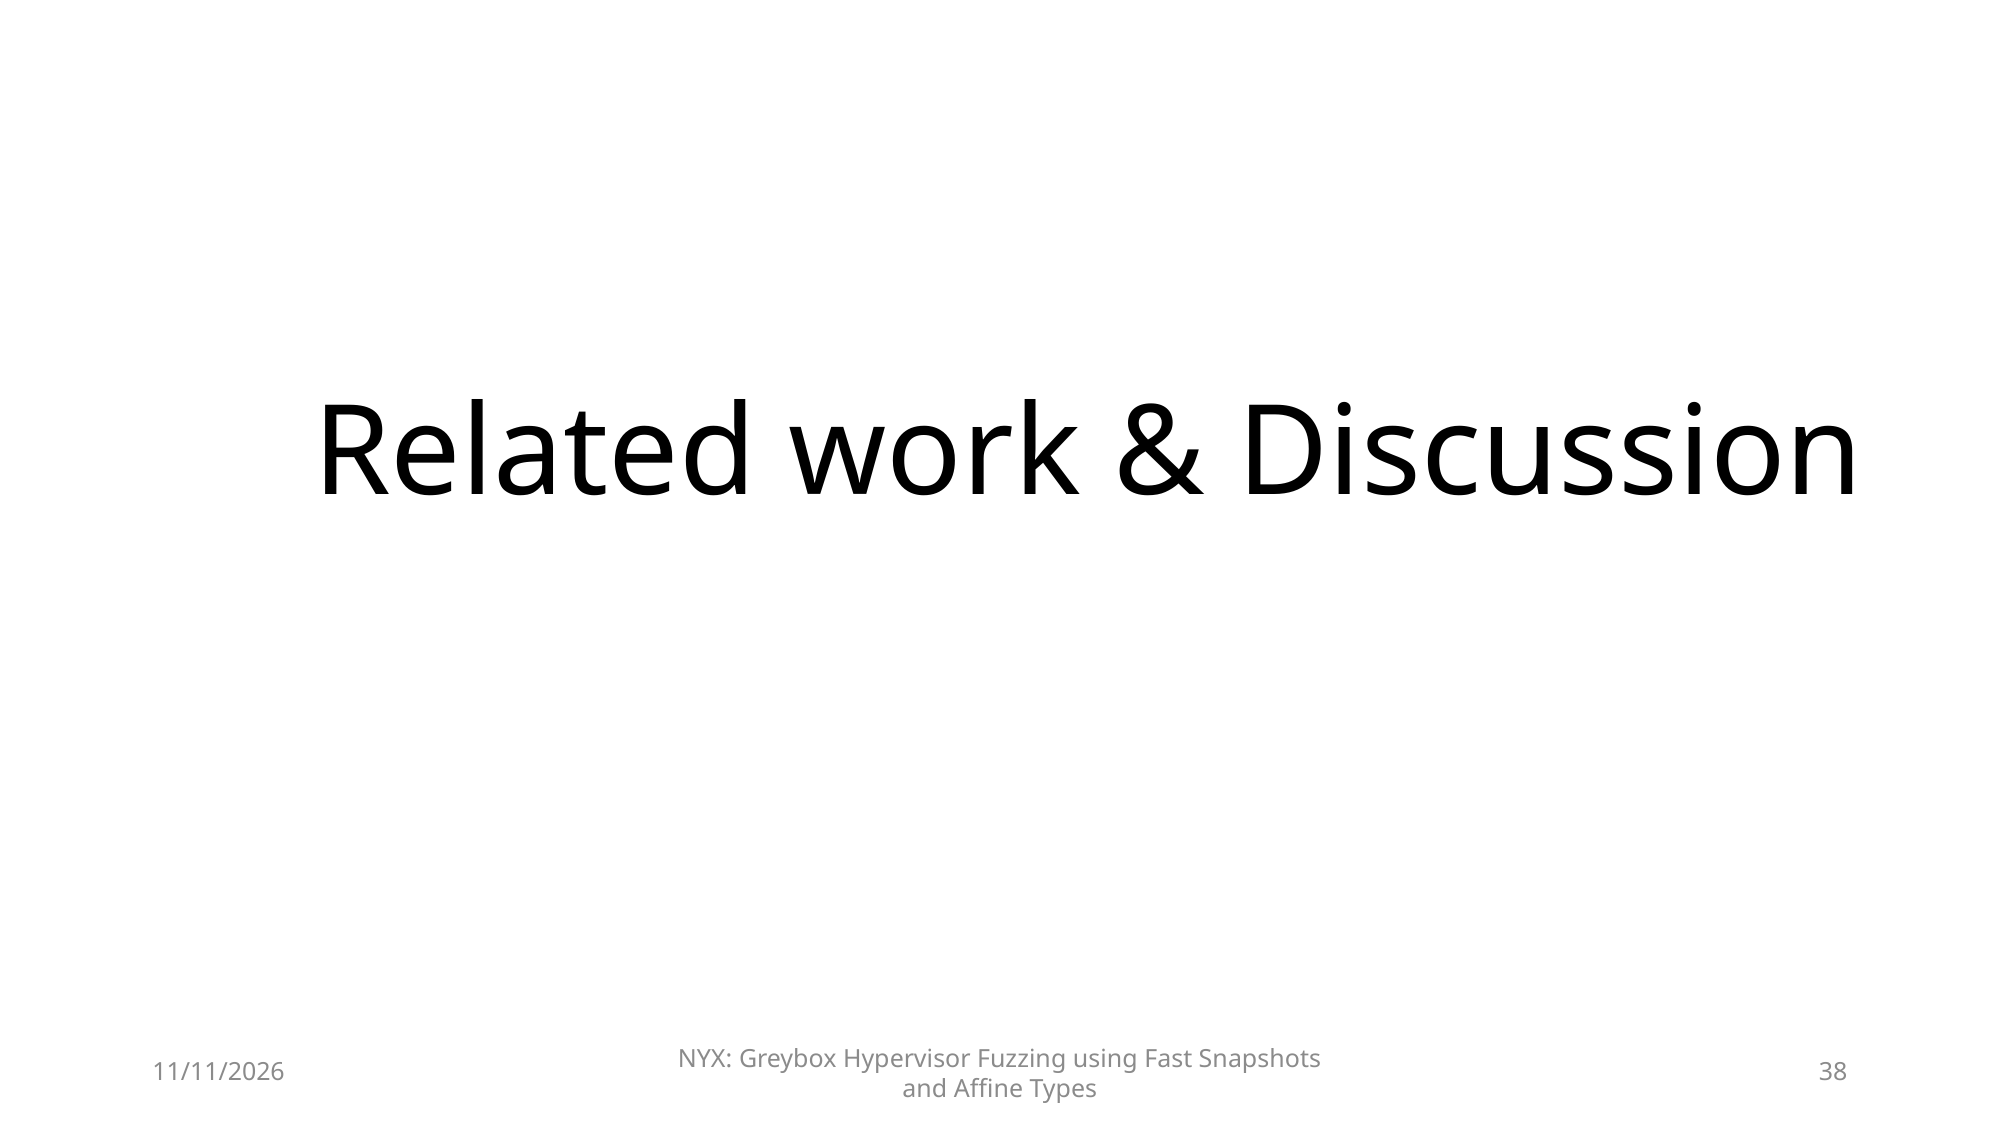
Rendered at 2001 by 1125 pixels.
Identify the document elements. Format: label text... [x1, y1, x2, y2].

slide_number 38 [1412, 1042, 1863, 1103]
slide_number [137, 1042, 588, 1103]
title Related work & Discussion [298, 345, 2000, 563]
footer NYX: Greybox Hypervisor Fuzzing using Fast Snapshots and Affine Types [662, 1042, 1338, 1103]
